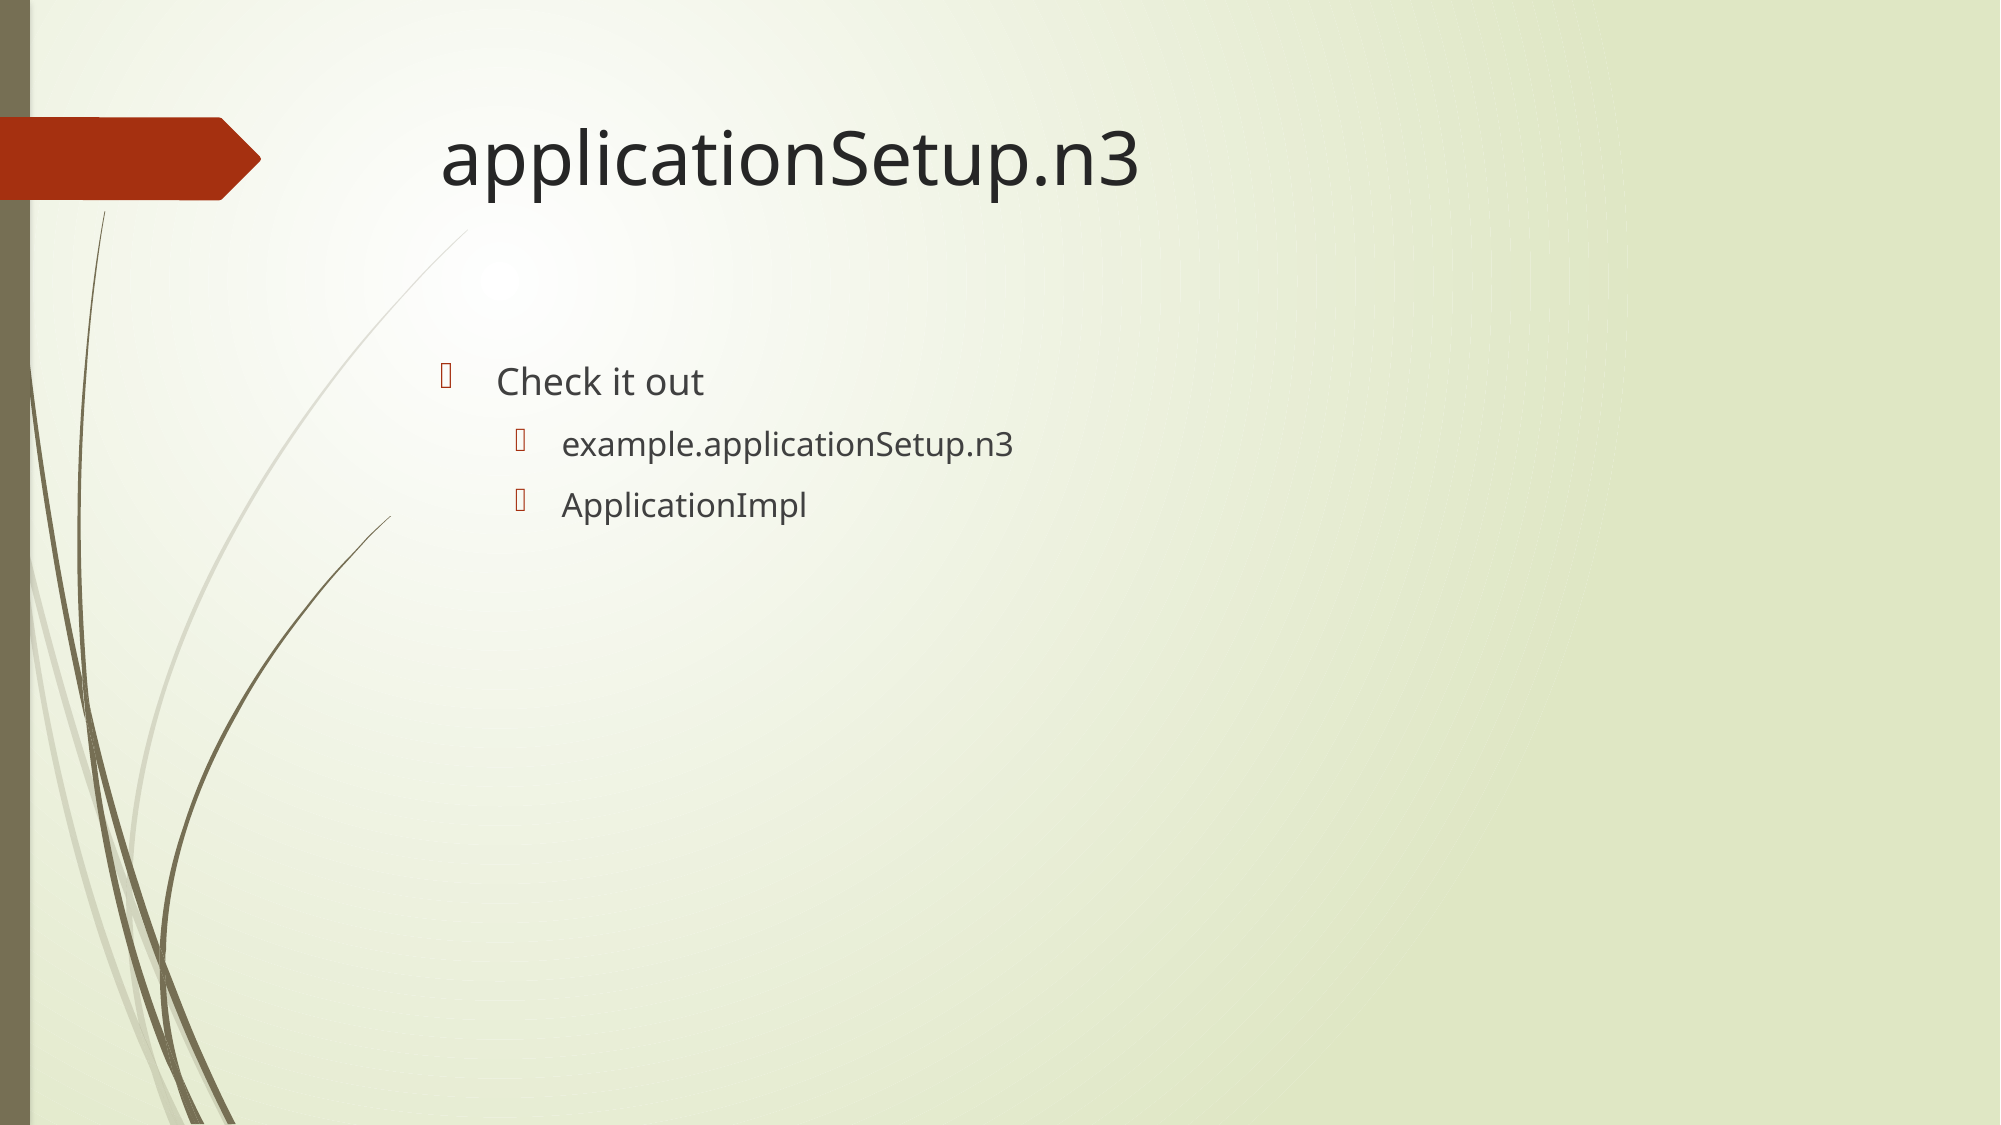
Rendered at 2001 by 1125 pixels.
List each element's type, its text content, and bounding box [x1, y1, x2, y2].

title applicationSetup.n3 [425, 102, 1888, 313]
list Check it out example.applicationSetup.n3 ApplicationImpl [424, 350, 1888, 970]
